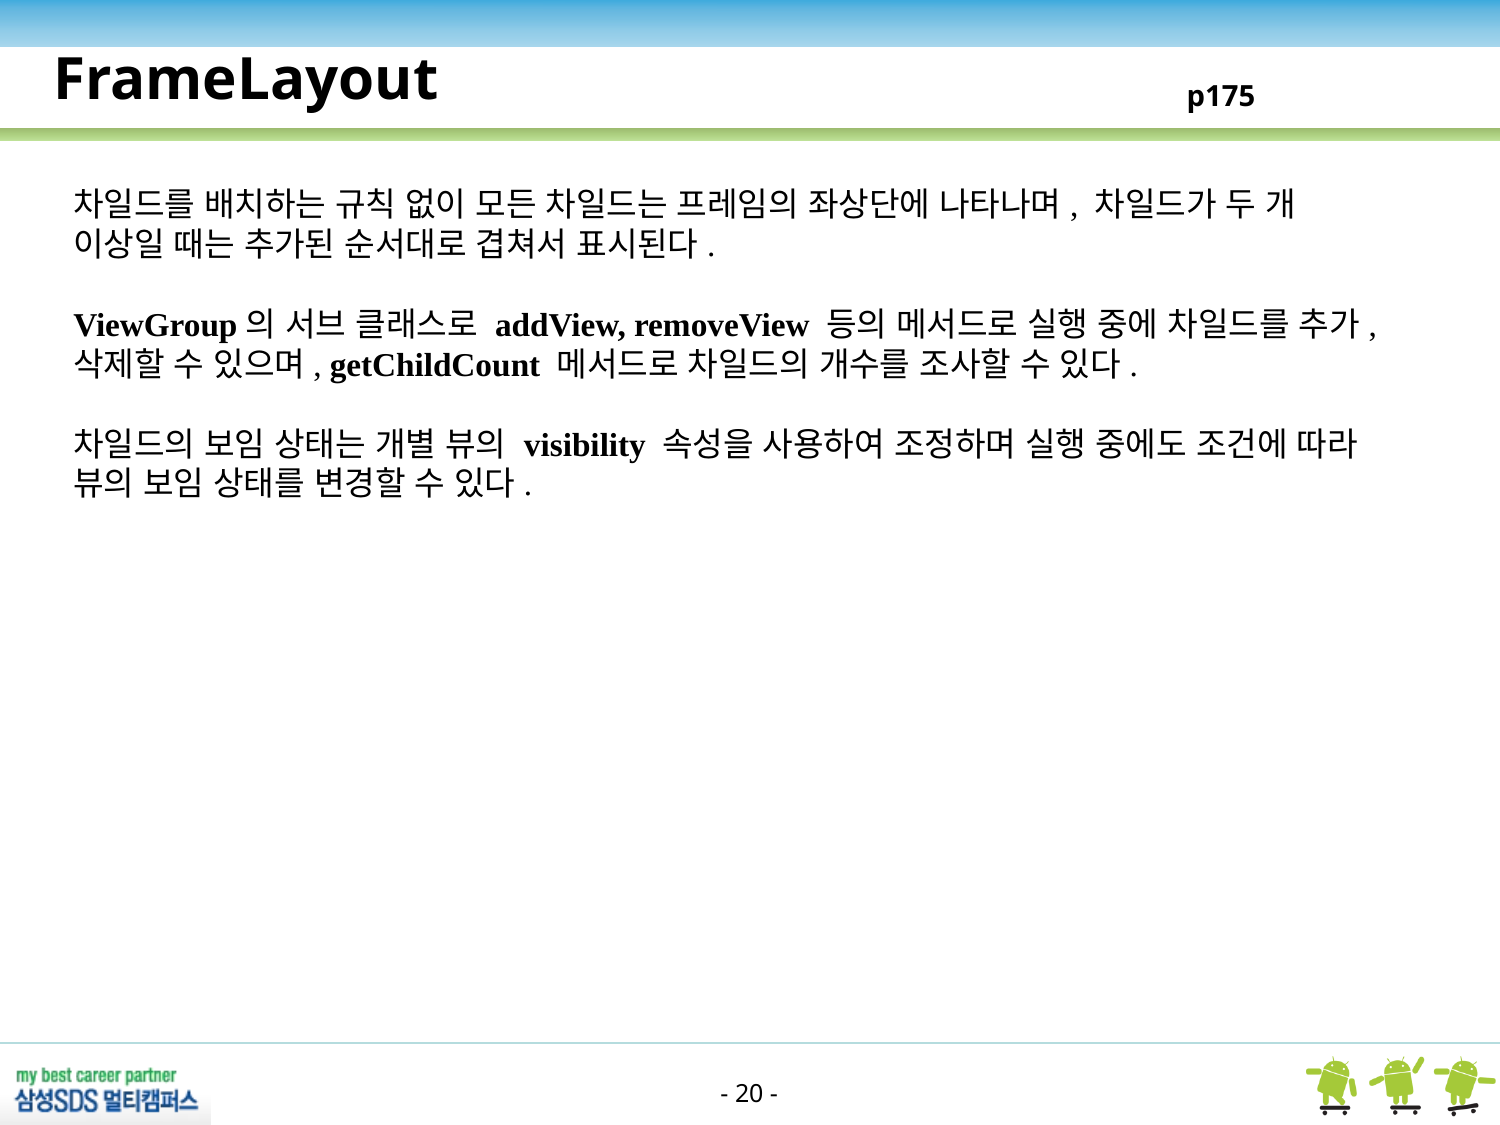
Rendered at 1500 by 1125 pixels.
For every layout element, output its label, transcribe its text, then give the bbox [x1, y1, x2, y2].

text_box p175 [1171, 70, 1500, 120]
slide_number - 20 - [574, 1070, 925, 1125]
text_box FrameLayout [53, 42, 971, 111]
picture [0, 0, 1500, 47]
picture [1300, 1048, 1500, 1125]
picture [0, 1060, 211, 1125]
text_box 차일드를 배치하는 규칙 없이 모든 차일드는 프레임의 좌상단에 나타나며, 차일드가 두 개 이상일 때는 추가된 순서대로 겹쳐서 표시된다. ViewGroup의 서브 클래스로 addView, removeView 등의 메서드로 실행 중에 차일드를 추가, 삭제할 수 있으며, getChildCount 메서드로 차일드의 개수를 조사할 수 있다. 차일드의 보임 상태는 개별 뷰의 visibility 속성을 사용하여 조정하며 실행 중에도 조건에 따라 뷰의 보임 상태를 변경할 수 있다. [58, 175, 1407, 550]
